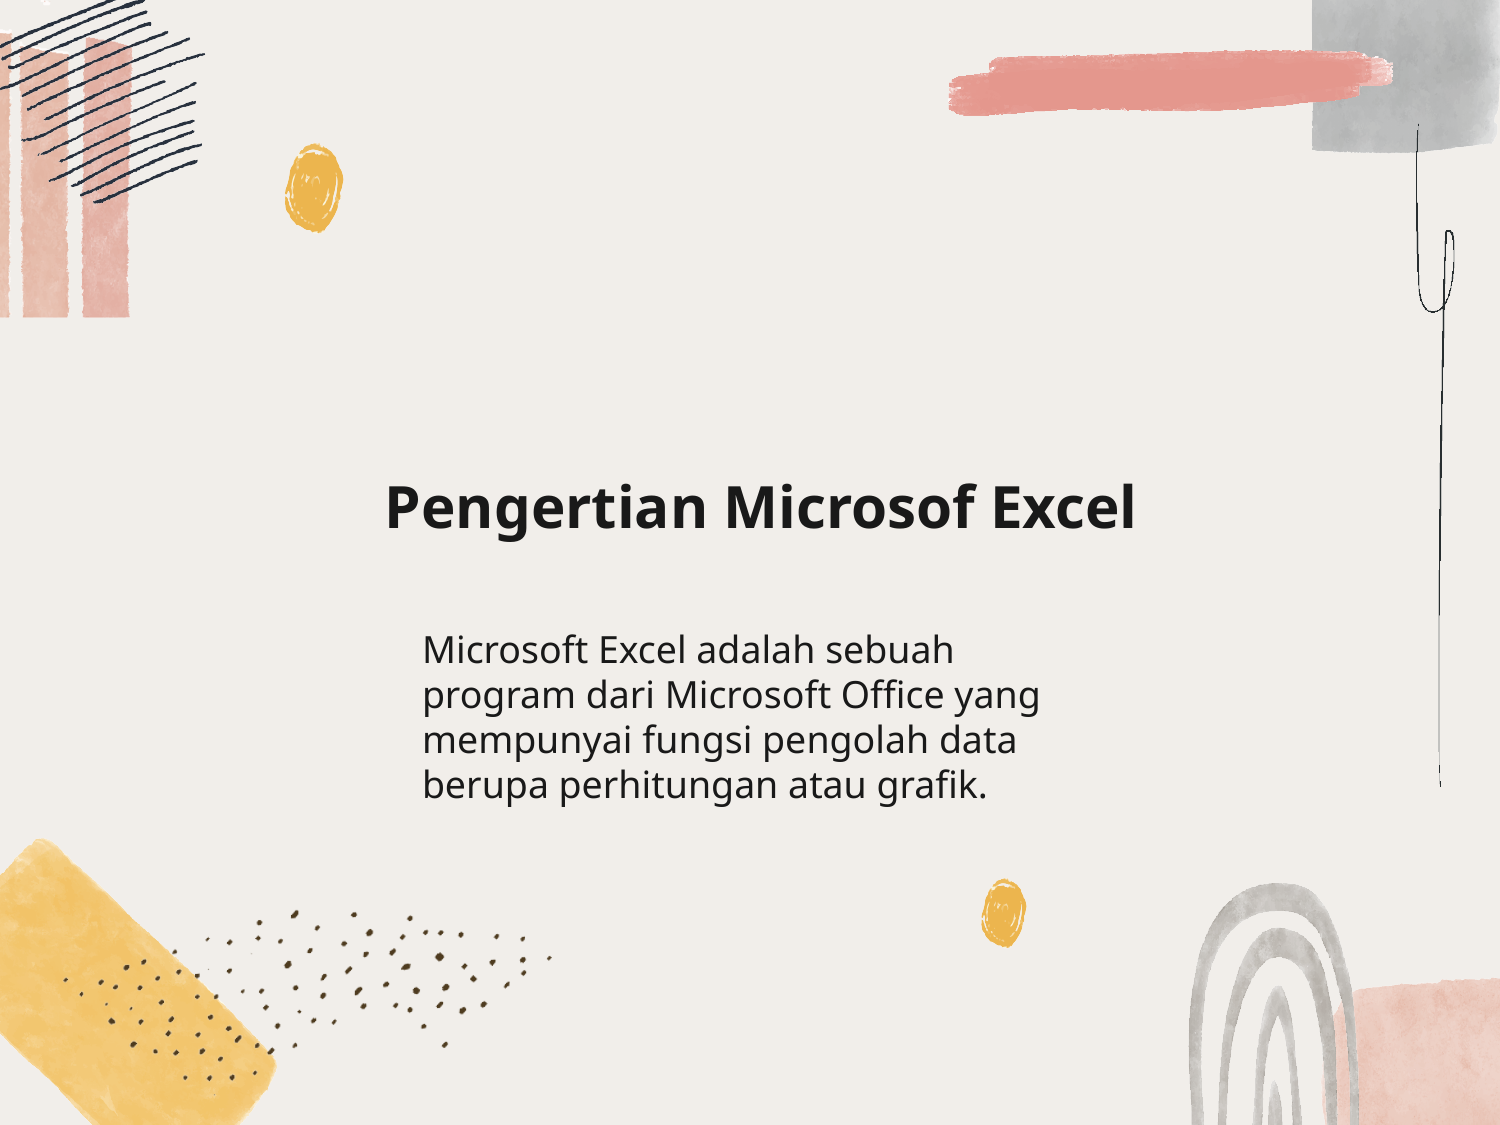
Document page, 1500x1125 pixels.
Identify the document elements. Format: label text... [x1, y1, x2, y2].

picture [923, 0, 1500, 793]
subtitle Pengertian Microsof Excel [239, 344, 1261, 665]
picture [275, 128, 363, 245]
picture [0, 668, 611, 1125]
picture [1172, 861, 1500, 1125]
picture [0, 0, 271, 363]
title Microsoft Excel adalah sebuah program dari Microsoft Office yang mempunyai fungsi pengolah data berupa perhitungan atau grafik. [407, 680, 1093, 797]
picture [973, 866, 1041, 957]
